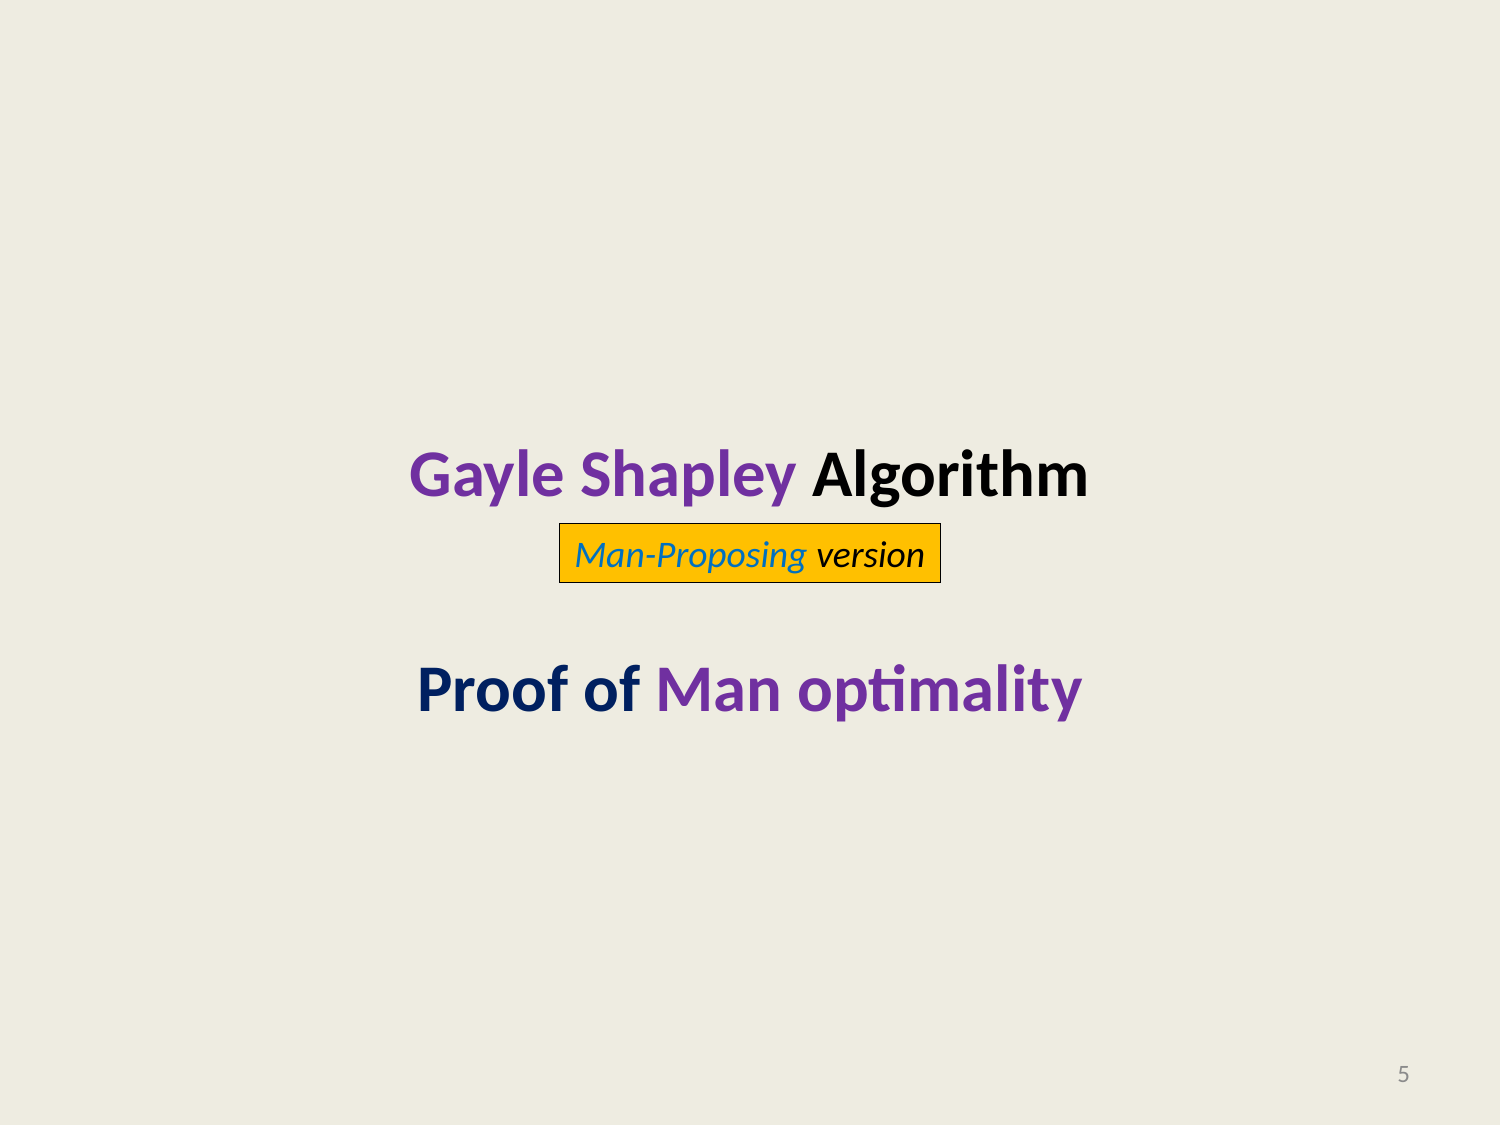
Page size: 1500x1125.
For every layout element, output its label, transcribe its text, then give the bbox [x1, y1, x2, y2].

title Gayle Shapley Algorithm [112, 349, 1388, 591]
slide_number 5 [1074, 1042, 1425, 1103]
text_box Man-Proposing version [559, 523, 941, 583]
subtitle Proof of Man optimality [225, 637, 1275, 925]
